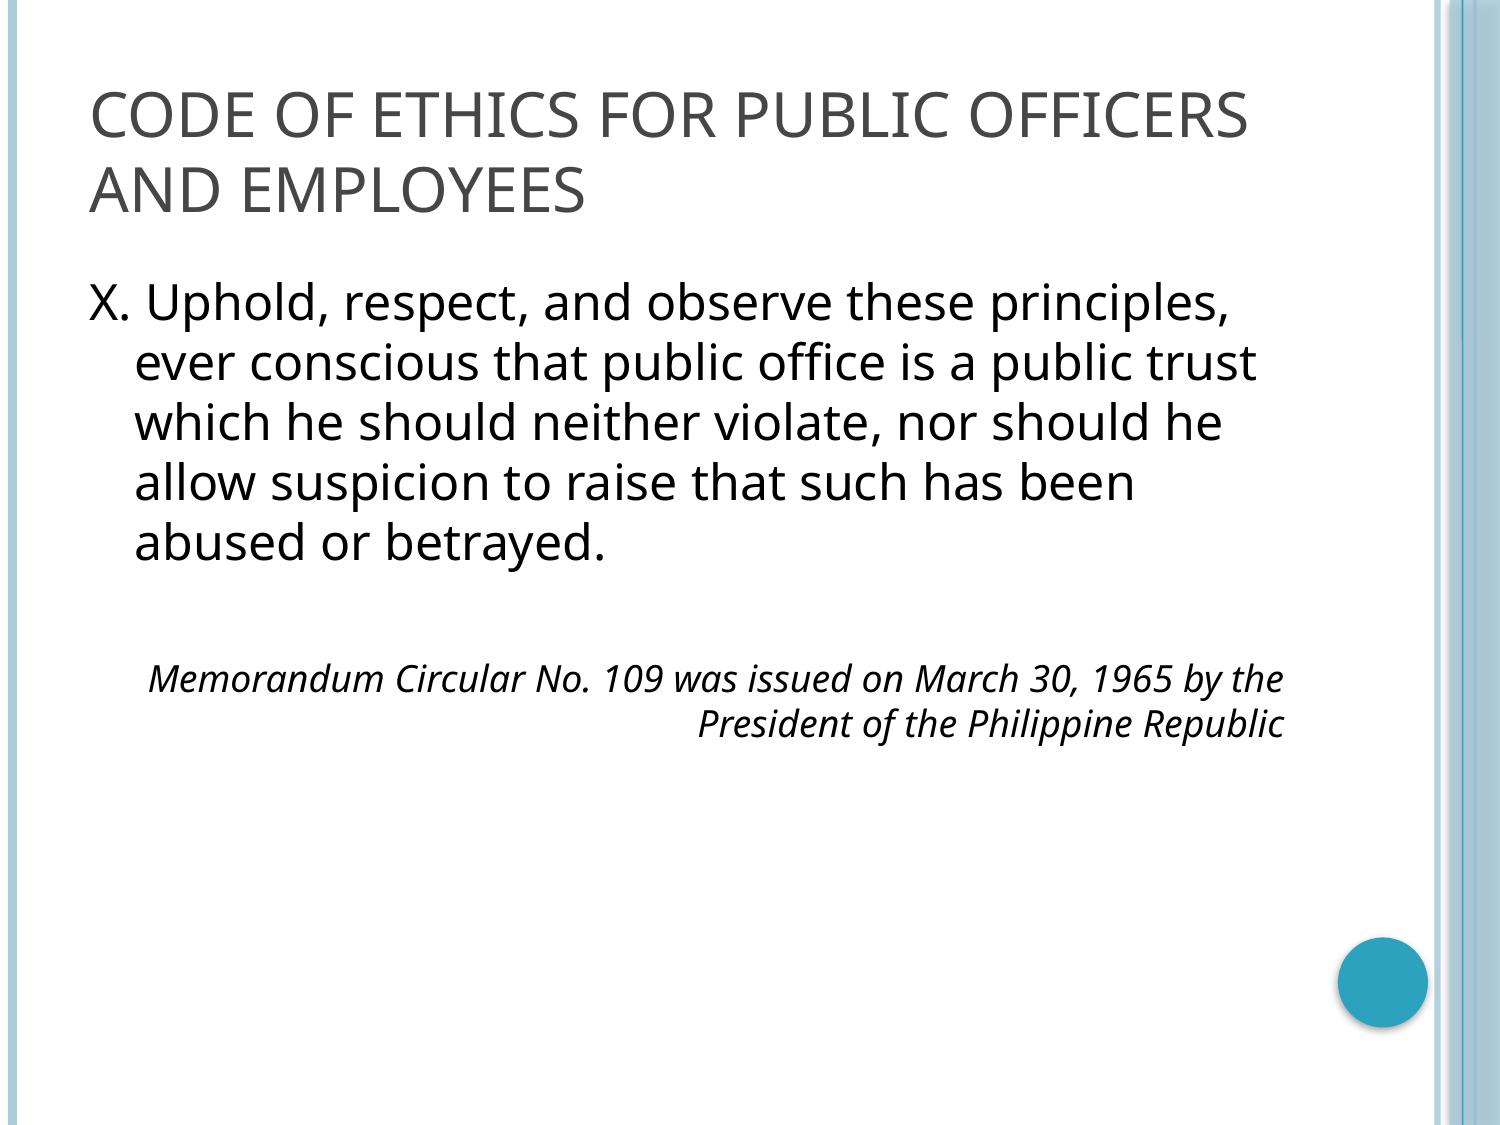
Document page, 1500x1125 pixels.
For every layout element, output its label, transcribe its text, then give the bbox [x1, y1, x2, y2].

title CODE OF ETHICS FOR PUBLIC OFFICERS AND EMPLOYEES [75, 45, 1300, 233]
list X. Uphold, respect, and observe these principles, ever conscious that public office is a public trust which he should neither violate, nor should he allow suspicion to raise that such has been abused or betrayed. Memorandum Circular No. 109 was issued on March 30, 1965 by the President of the Philippine Republic [75, 262, 1300, 1062]
